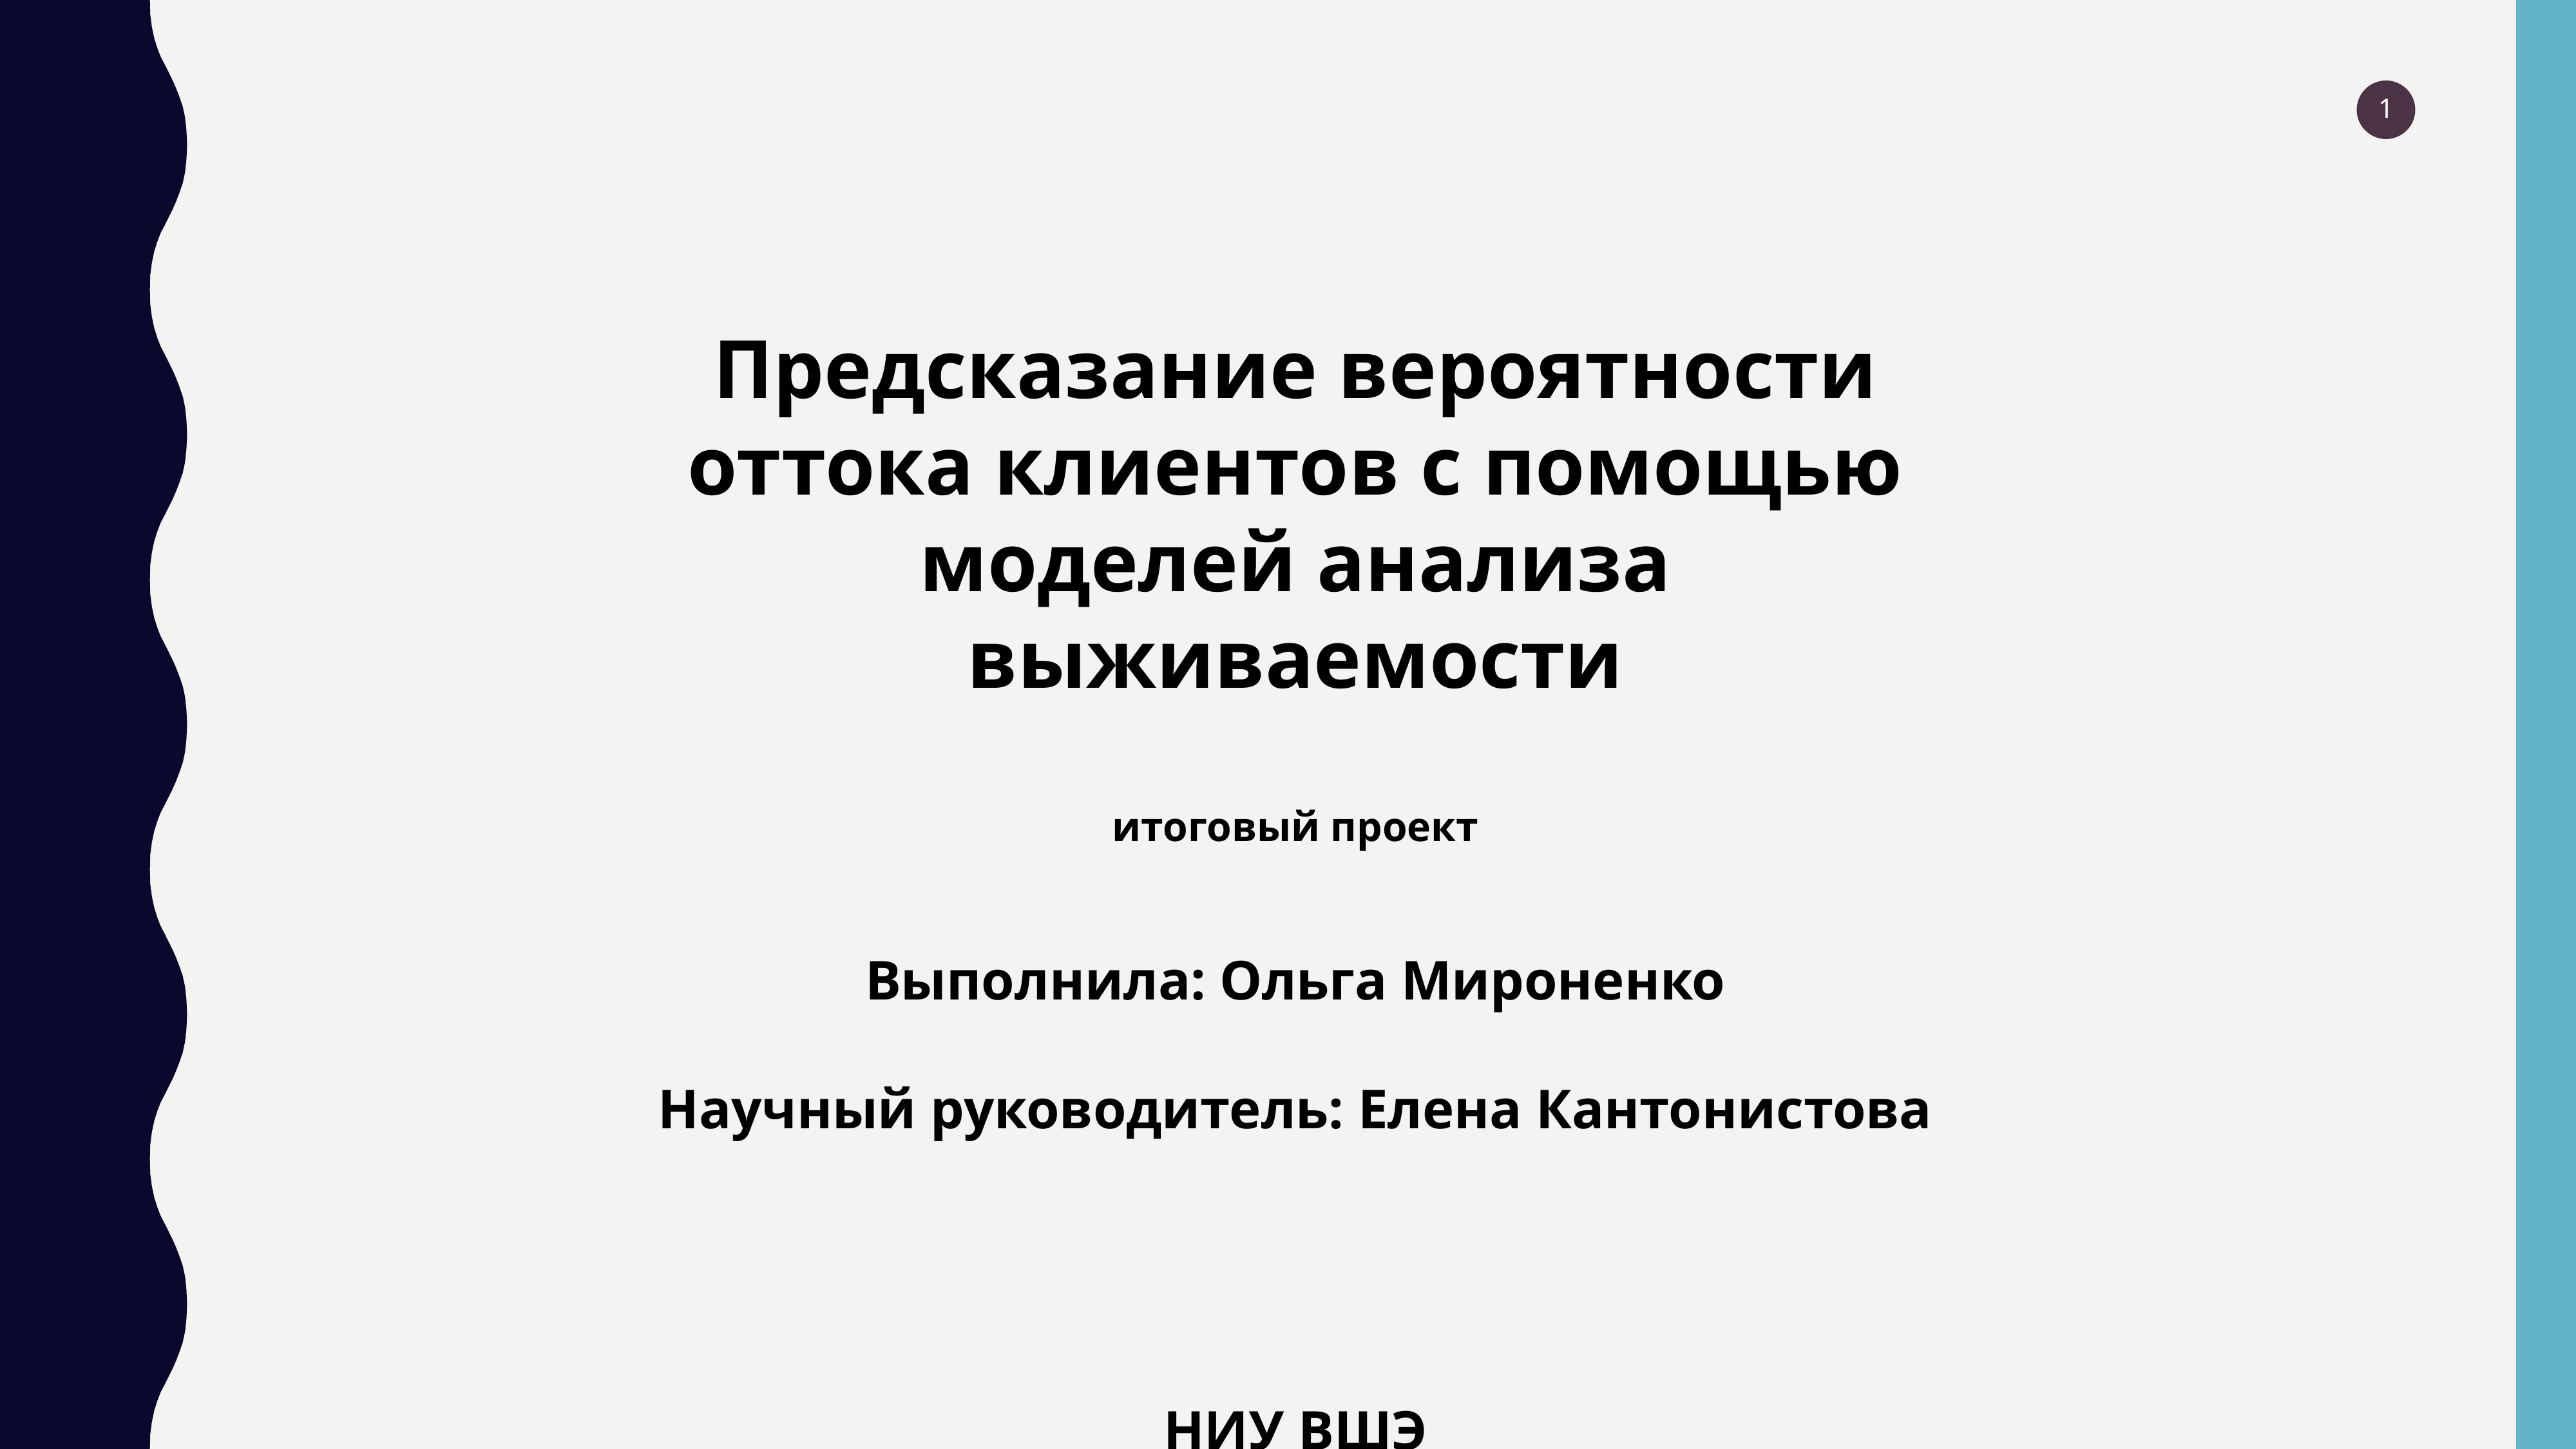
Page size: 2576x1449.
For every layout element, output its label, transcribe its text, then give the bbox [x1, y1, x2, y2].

text_box Предсказание вероятности оттока клиентов с помощью моделей анализа выживаемости итоговый проект Выполнила: Ольга Мироненко Научный руководитель: Елена Кантонистова НИУ ВШЭ 2021 [608, 313, 1983, 1449]
